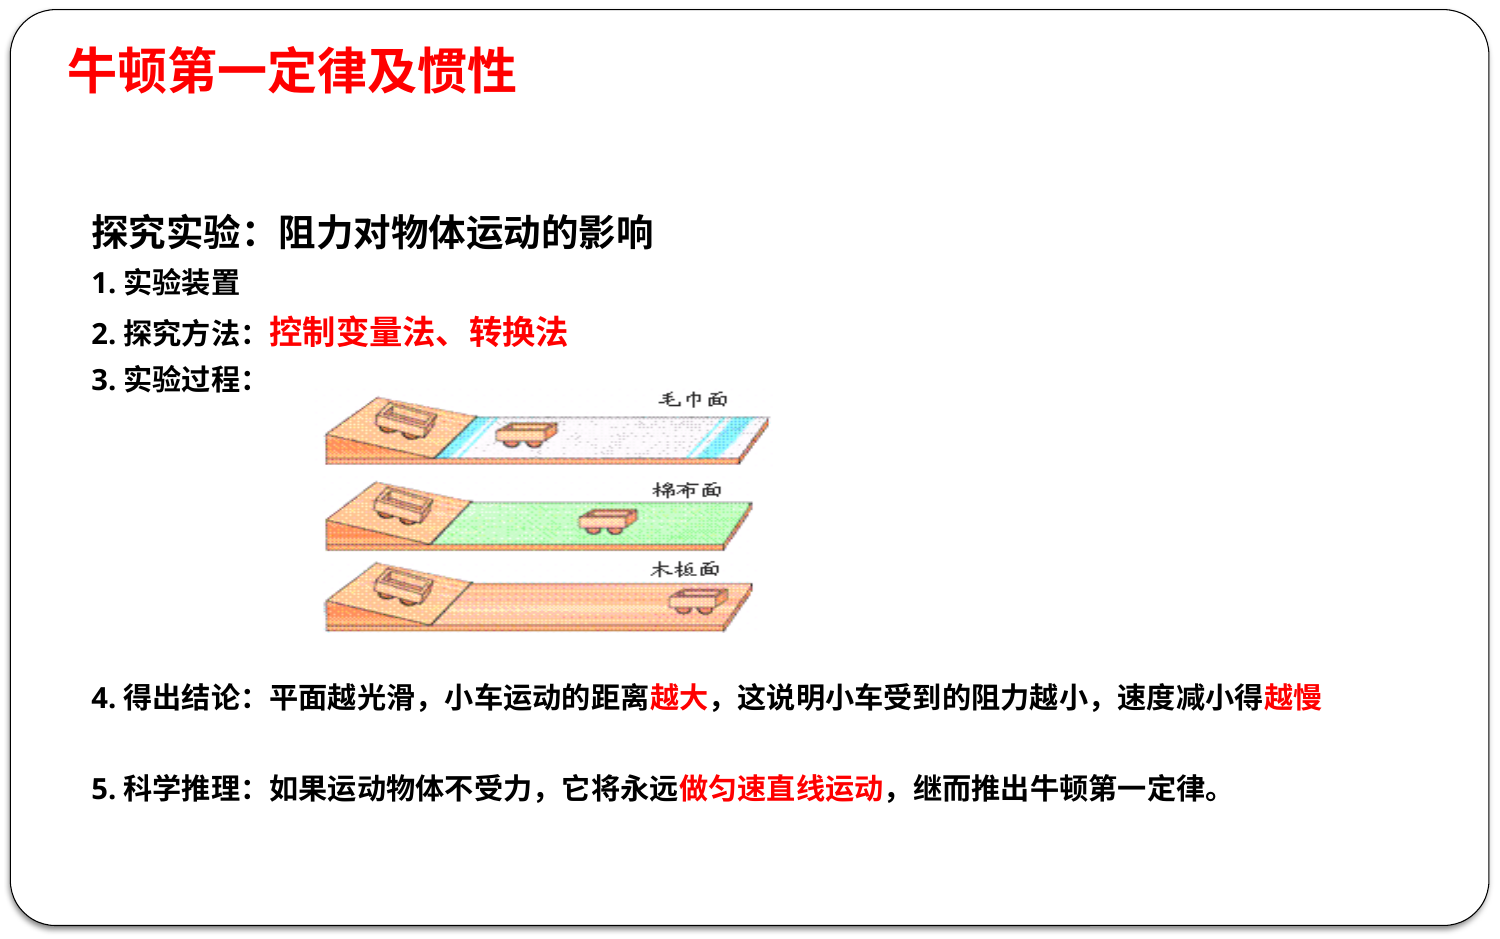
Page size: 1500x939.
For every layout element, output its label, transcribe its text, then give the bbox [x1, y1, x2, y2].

text_box 牛顿第一定律及惯性 [53, 32, 657, 108]
text_box 探究实验：阻力对物体运动的影响 1.实验装置 2.探究方法：控制变量法、转换法 3.实验过程： 4.得出结论：平面越光滑，小车运动的距离越大，这说明小车受到的阻力越小，速度减小得越慢 5.科学推理：如果运动物体不受力，它将永远做匀速直线运动，继而推出牛顿第一定律。 [76, 185, 1463, 813]
picture [312, 386, 774, 633]
